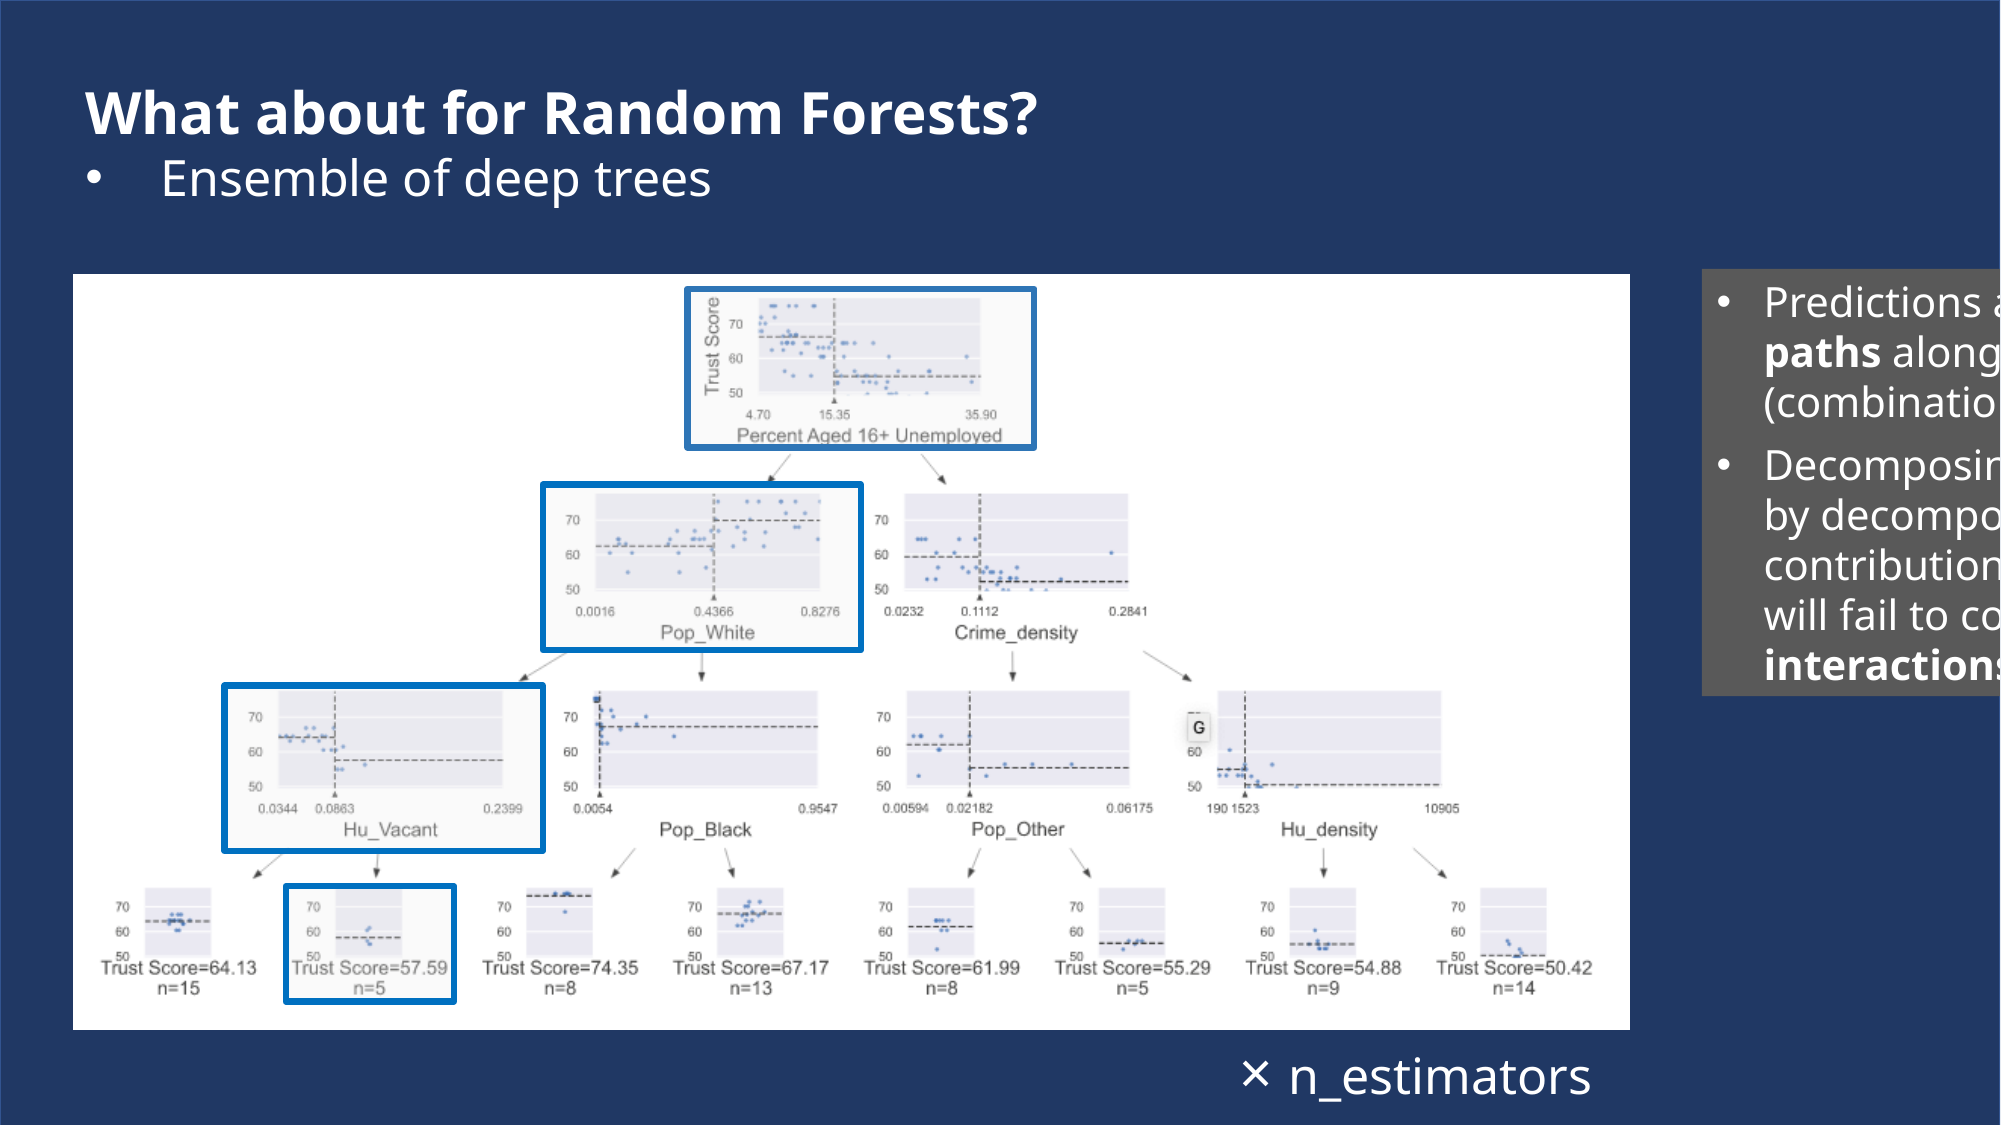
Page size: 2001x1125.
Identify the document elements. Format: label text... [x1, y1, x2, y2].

text_box What about for Random Forests? Ensemble of deep trees [70, 68, 1507, 214]
text_box Predictions are made by paths along trees (combinations of features) Decomposing predictions by decomposing contributions of features will fail to consider feature interactions [1701, 268, 2000, 697]
text_box × n_estimators [1224, 1030, 1628, 1114]
picture [73, 274, 1630, 1030]
